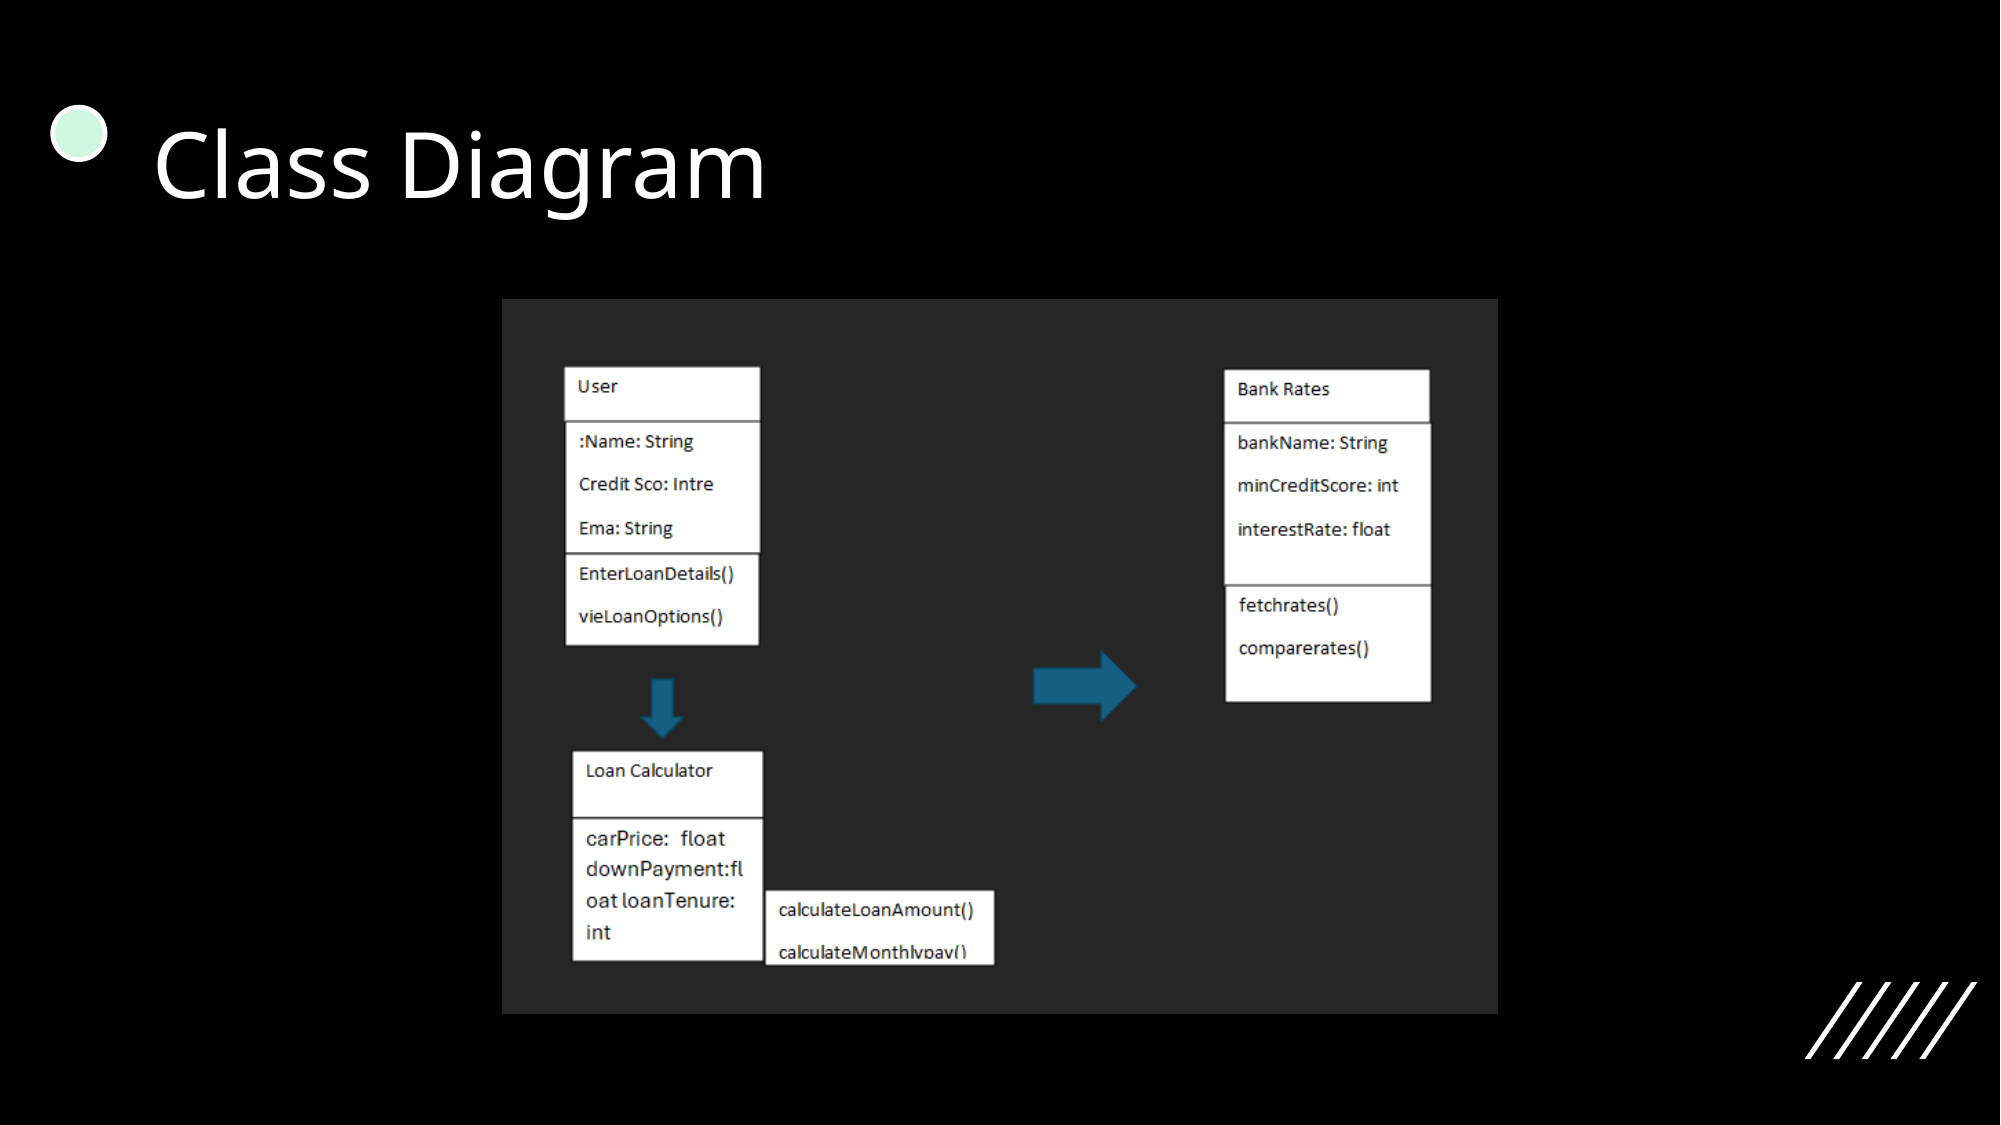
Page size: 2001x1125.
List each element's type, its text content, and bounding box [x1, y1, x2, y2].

title Class Diagram [137, 59, 1863, 278]
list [502, 299, 1498, 1014]
